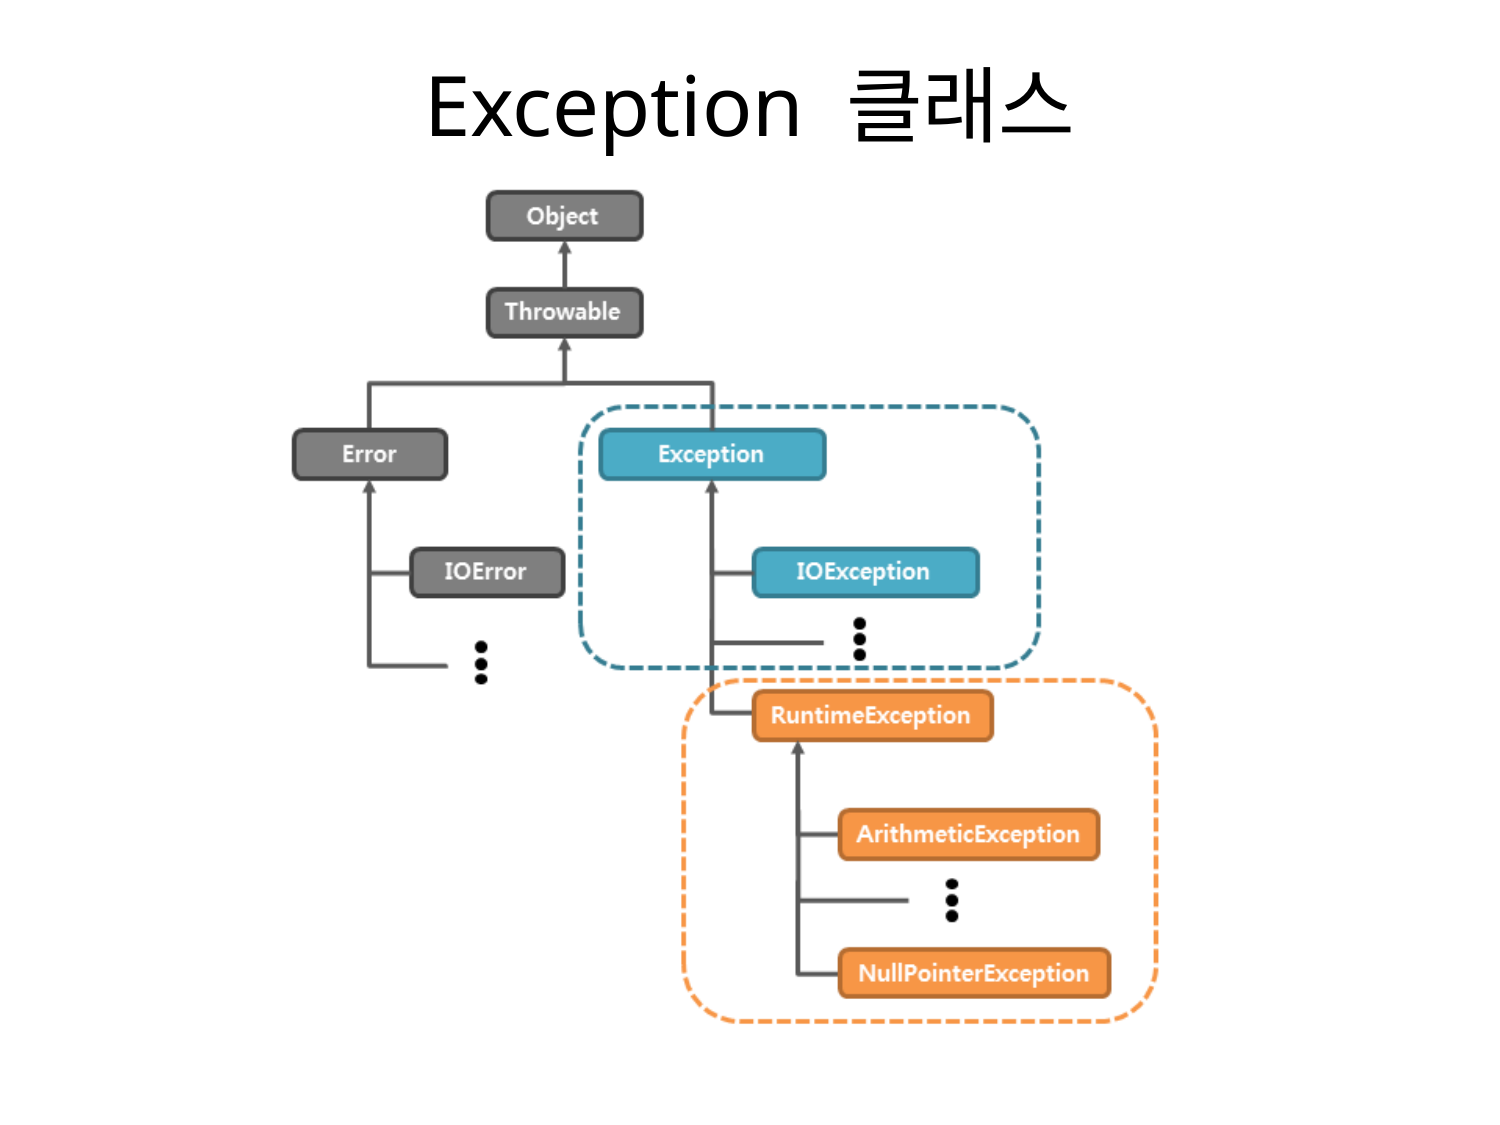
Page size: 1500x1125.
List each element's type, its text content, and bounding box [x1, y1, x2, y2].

title Exception 클래스 [75, 45, 1425, 161]
picture [289, 184, 1179, 1035]
